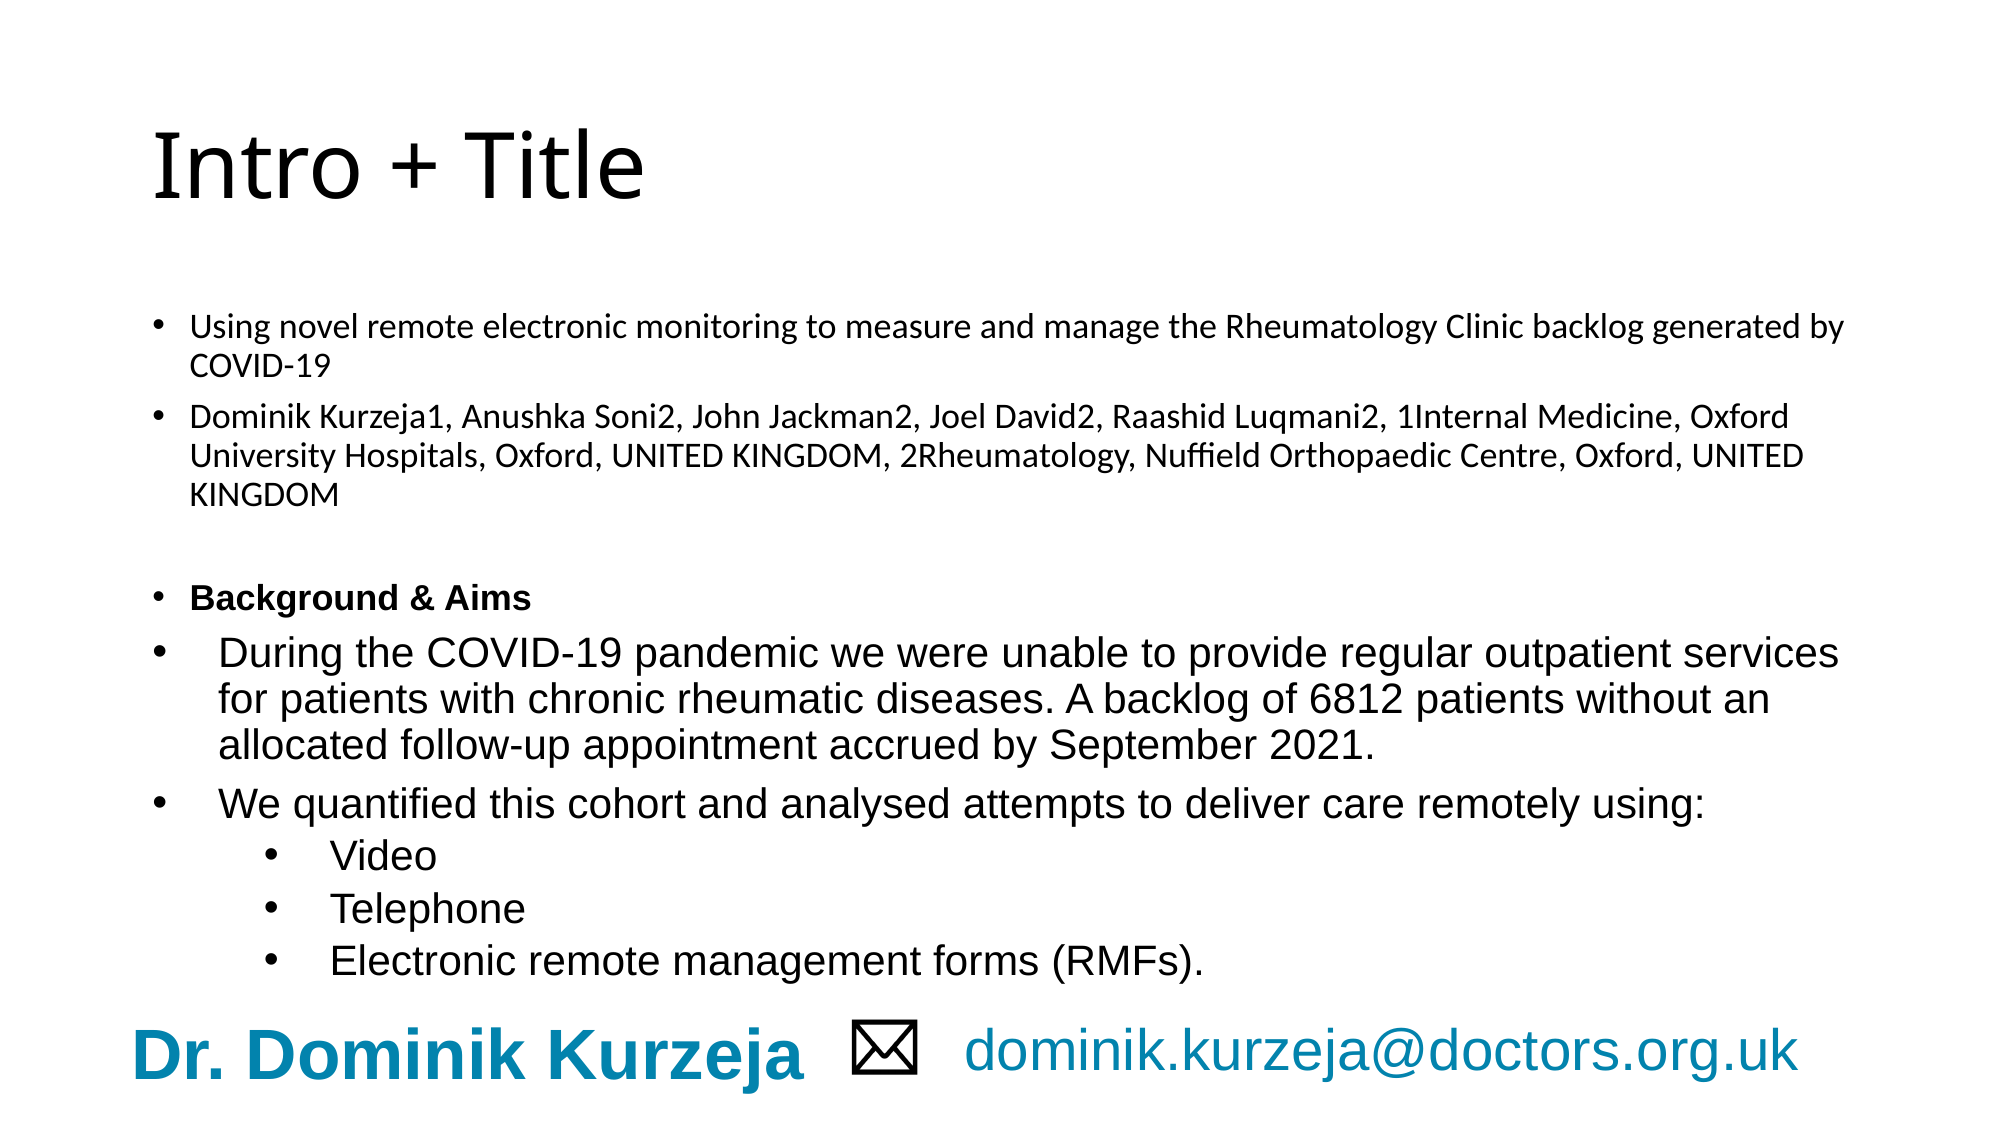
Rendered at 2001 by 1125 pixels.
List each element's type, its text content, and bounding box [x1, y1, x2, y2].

title Intro + Title [137, 59, 1863, 278]
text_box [845, 983, 1822, 1125]
list Using novel remote electronic monitoring to measure and manage the Rheumatology Clinic backlog generated by COVID-19 Dominik Kurzeja1, Anushka Soni2, John Jackman2, Joel David2, Raashid Luqmani2, 1Internal Medicine, Oxford University Hospitals, Oxford, UNITED KINGDOM, 2Rheumatology, Nuffield Orthopaedic Centre, Oxford, UNITED KINGDOM Background & Aims During the COVID-19 pandemic we were unable to provide regular outpatient services for patients with chronic rheumatic diseases. A backlog of 6812 patients without an allocated follow-up appointment accrued by September 2021. We quantified this cohort and analysed attempts to deliver care remotely using: Video Telephone Electronic remote management forms (RMFs). [137, 299, 1863, 1014]
text_box Dr. Dominik Kurzeja BA, BM BCh [116, 983, 819, 1125]
